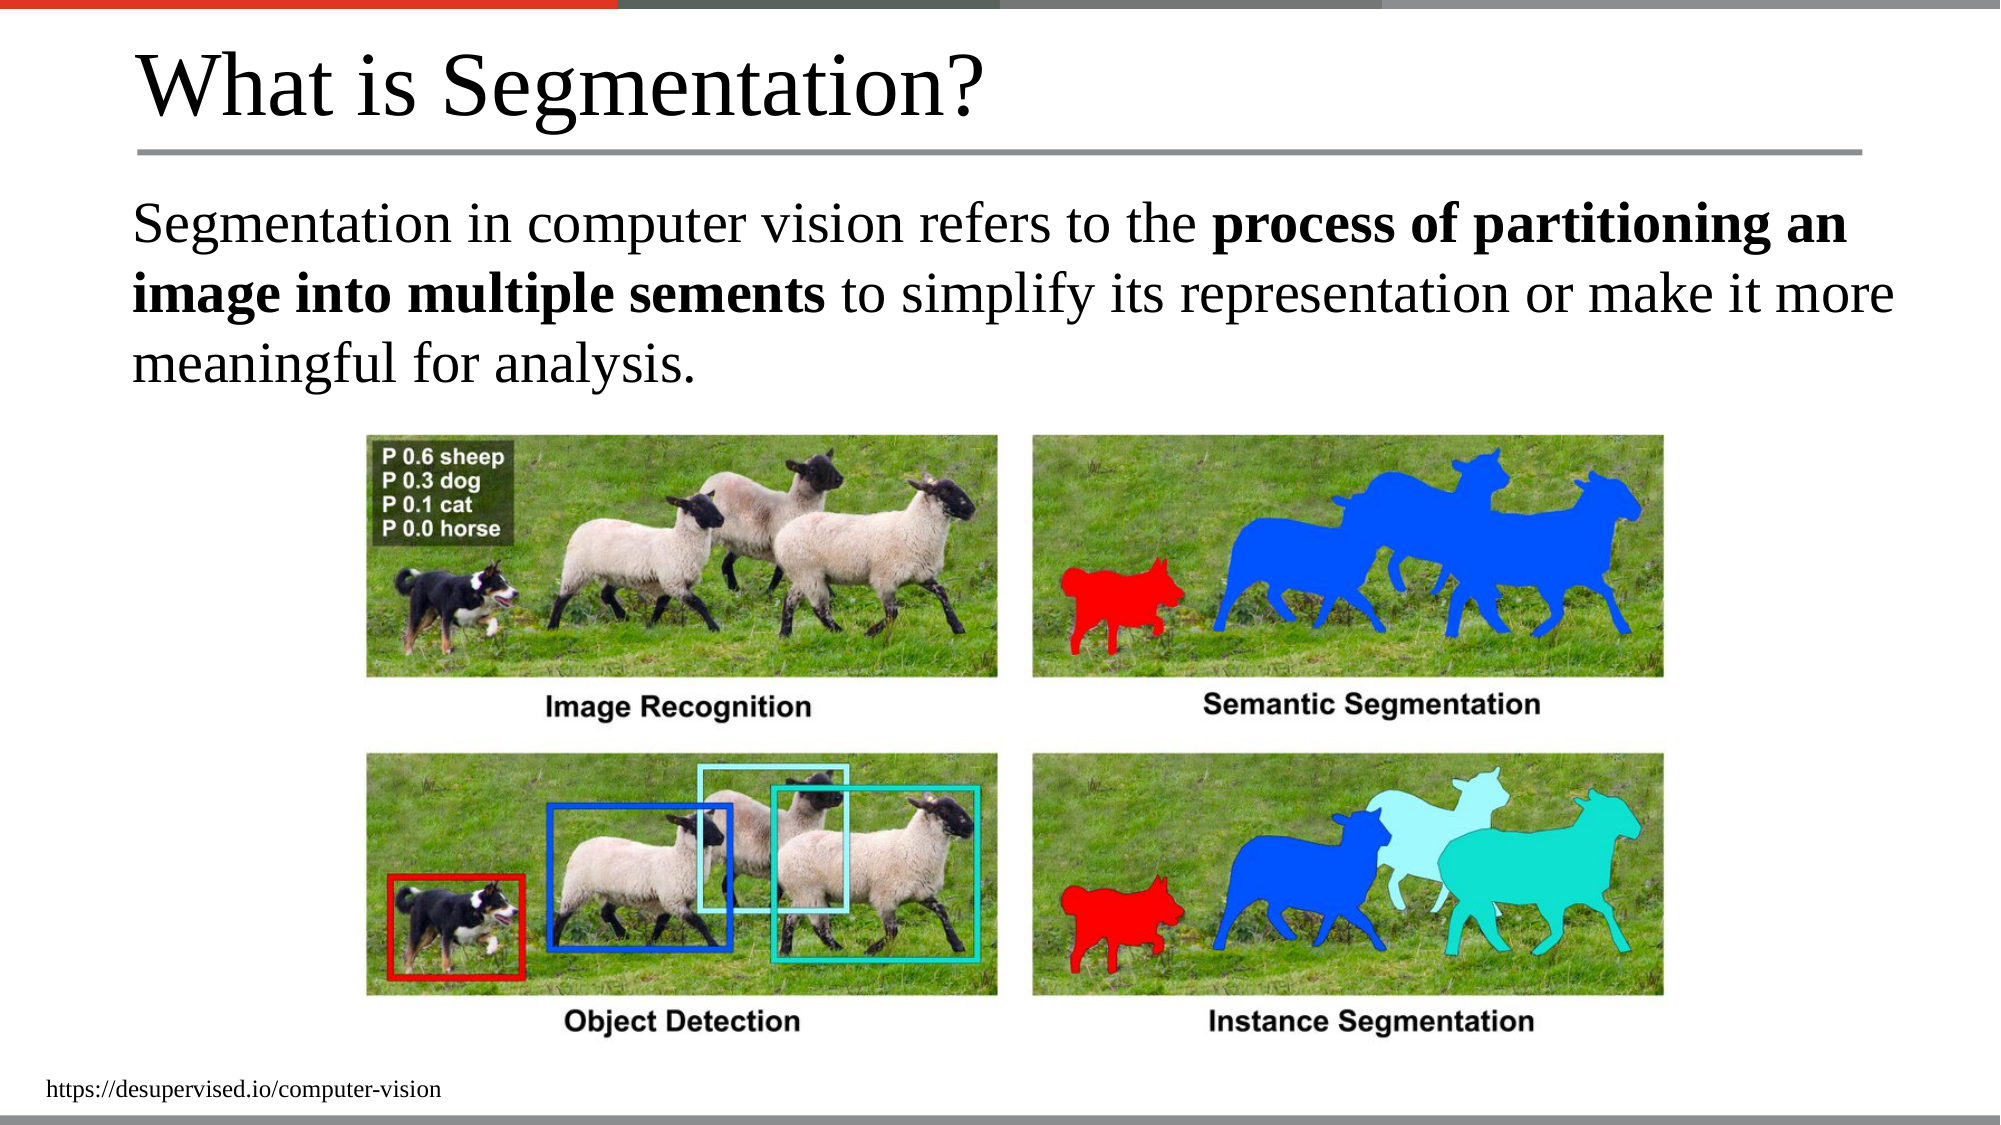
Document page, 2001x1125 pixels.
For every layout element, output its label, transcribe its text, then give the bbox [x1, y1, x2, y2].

text_box What is Segmentation? [120, 16, 2000, 142]
text_box https://desupervised.io/computer-vision [31, 1065, 2000, 1110]
picture [346, 417, 1685, 1052]
text_box Segmentation in computer vision refers to the process of partitioning an image into multiple sements to simplify its representation or make it more meaningful for analysis. [117, 176, 1948, 402]
